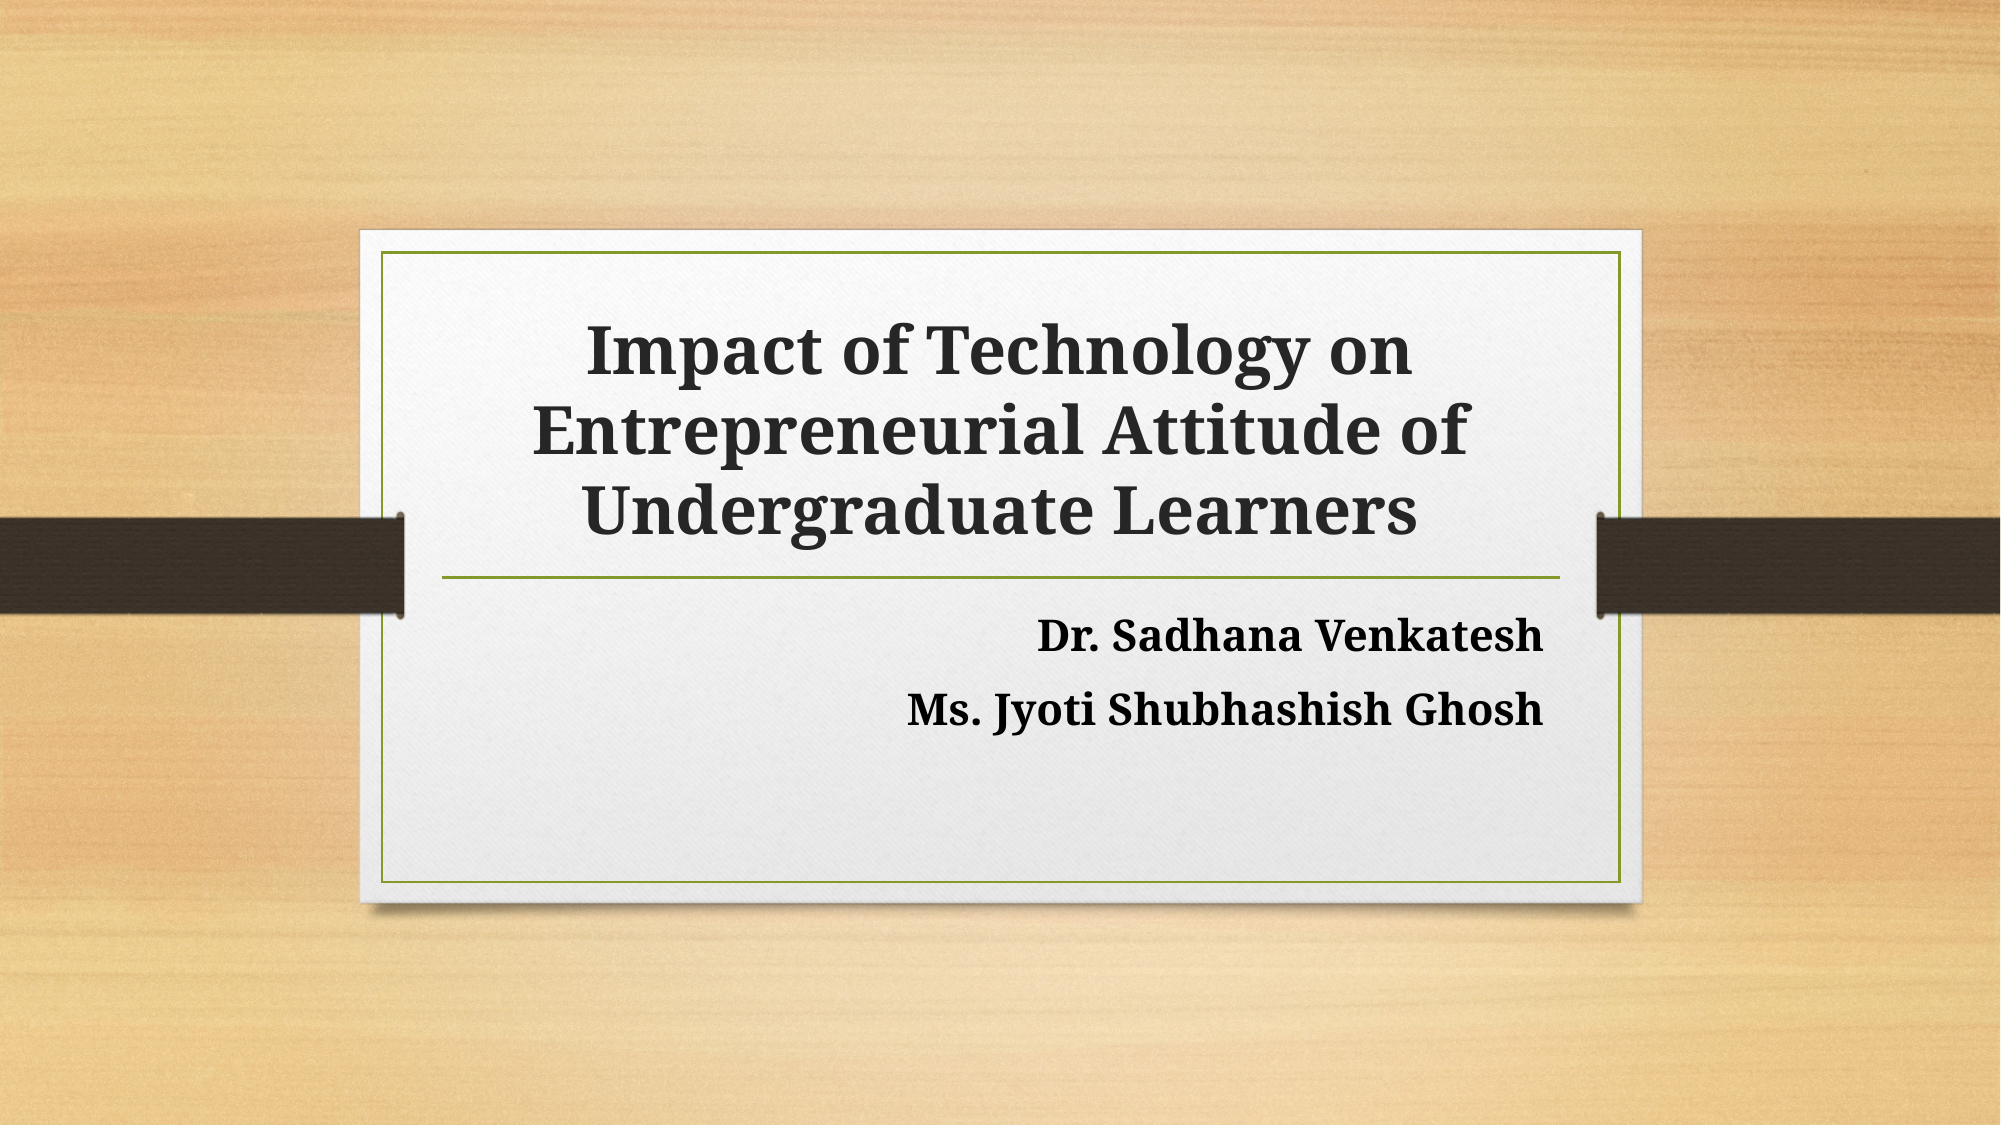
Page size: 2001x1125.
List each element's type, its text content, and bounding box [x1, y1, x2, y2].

subtitle Dr. Sadhana Venkatesh Ms. Jyoti Shubhashish Ghosh [441, 600, 1560, 817]
picture [0, 0, 2001, 1125]
title Impact of Technology on Entrepreneurial Attitude of Undergraduate Learners [441, 306, 1560, 556]
